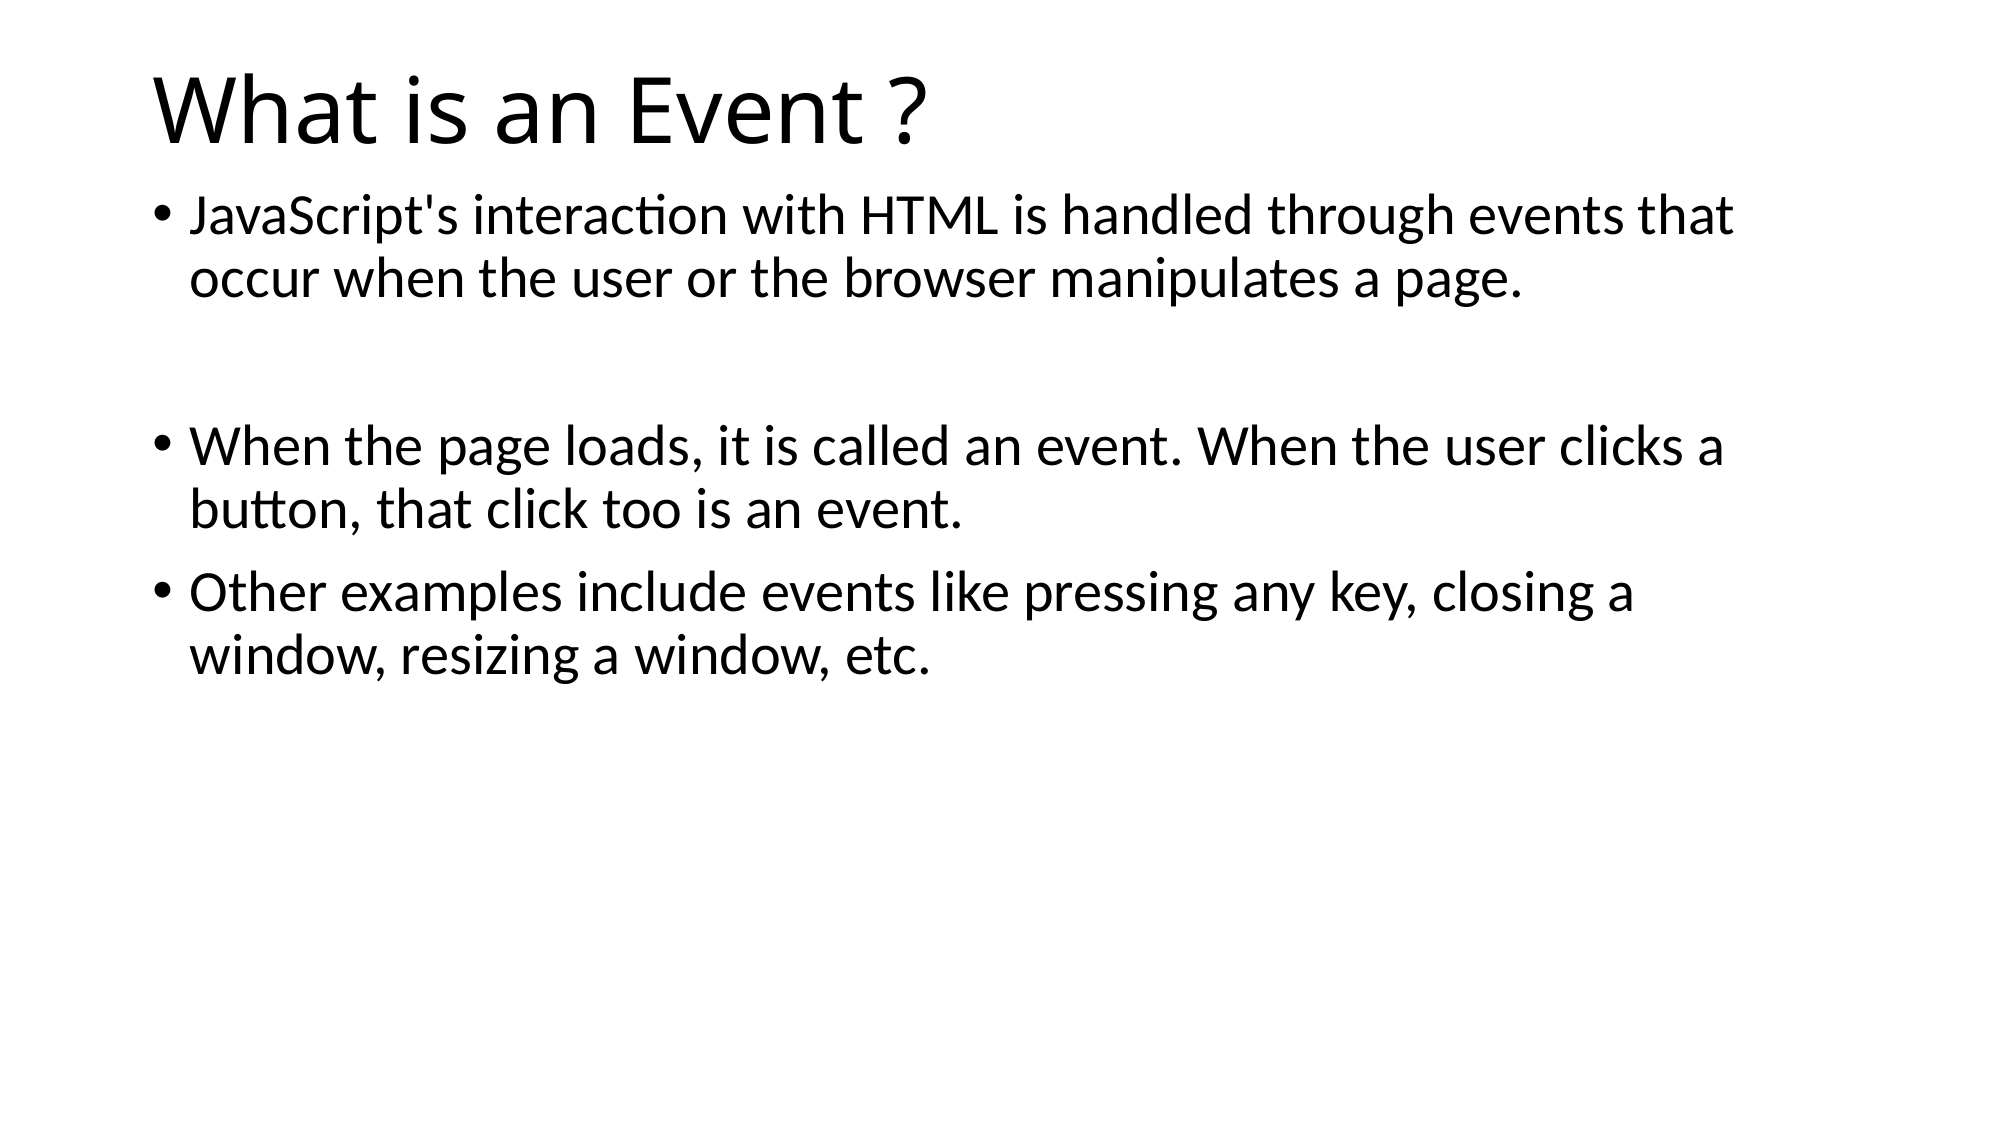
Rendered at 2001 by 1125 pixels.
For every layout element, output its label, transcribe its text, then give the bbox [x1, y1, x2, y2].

list JavaScript's interaction with HTML is handled through events that occur when the user or the browser manipulates a page. When the page loads, it is called an event. When the user clicks a button, that click too is an event. Other examples include events like pressing any key, closing a window, resizing a window, etc. [137, 176, 1863, 1014]
title What is an Event ? [137, 59, 1863, 176]
